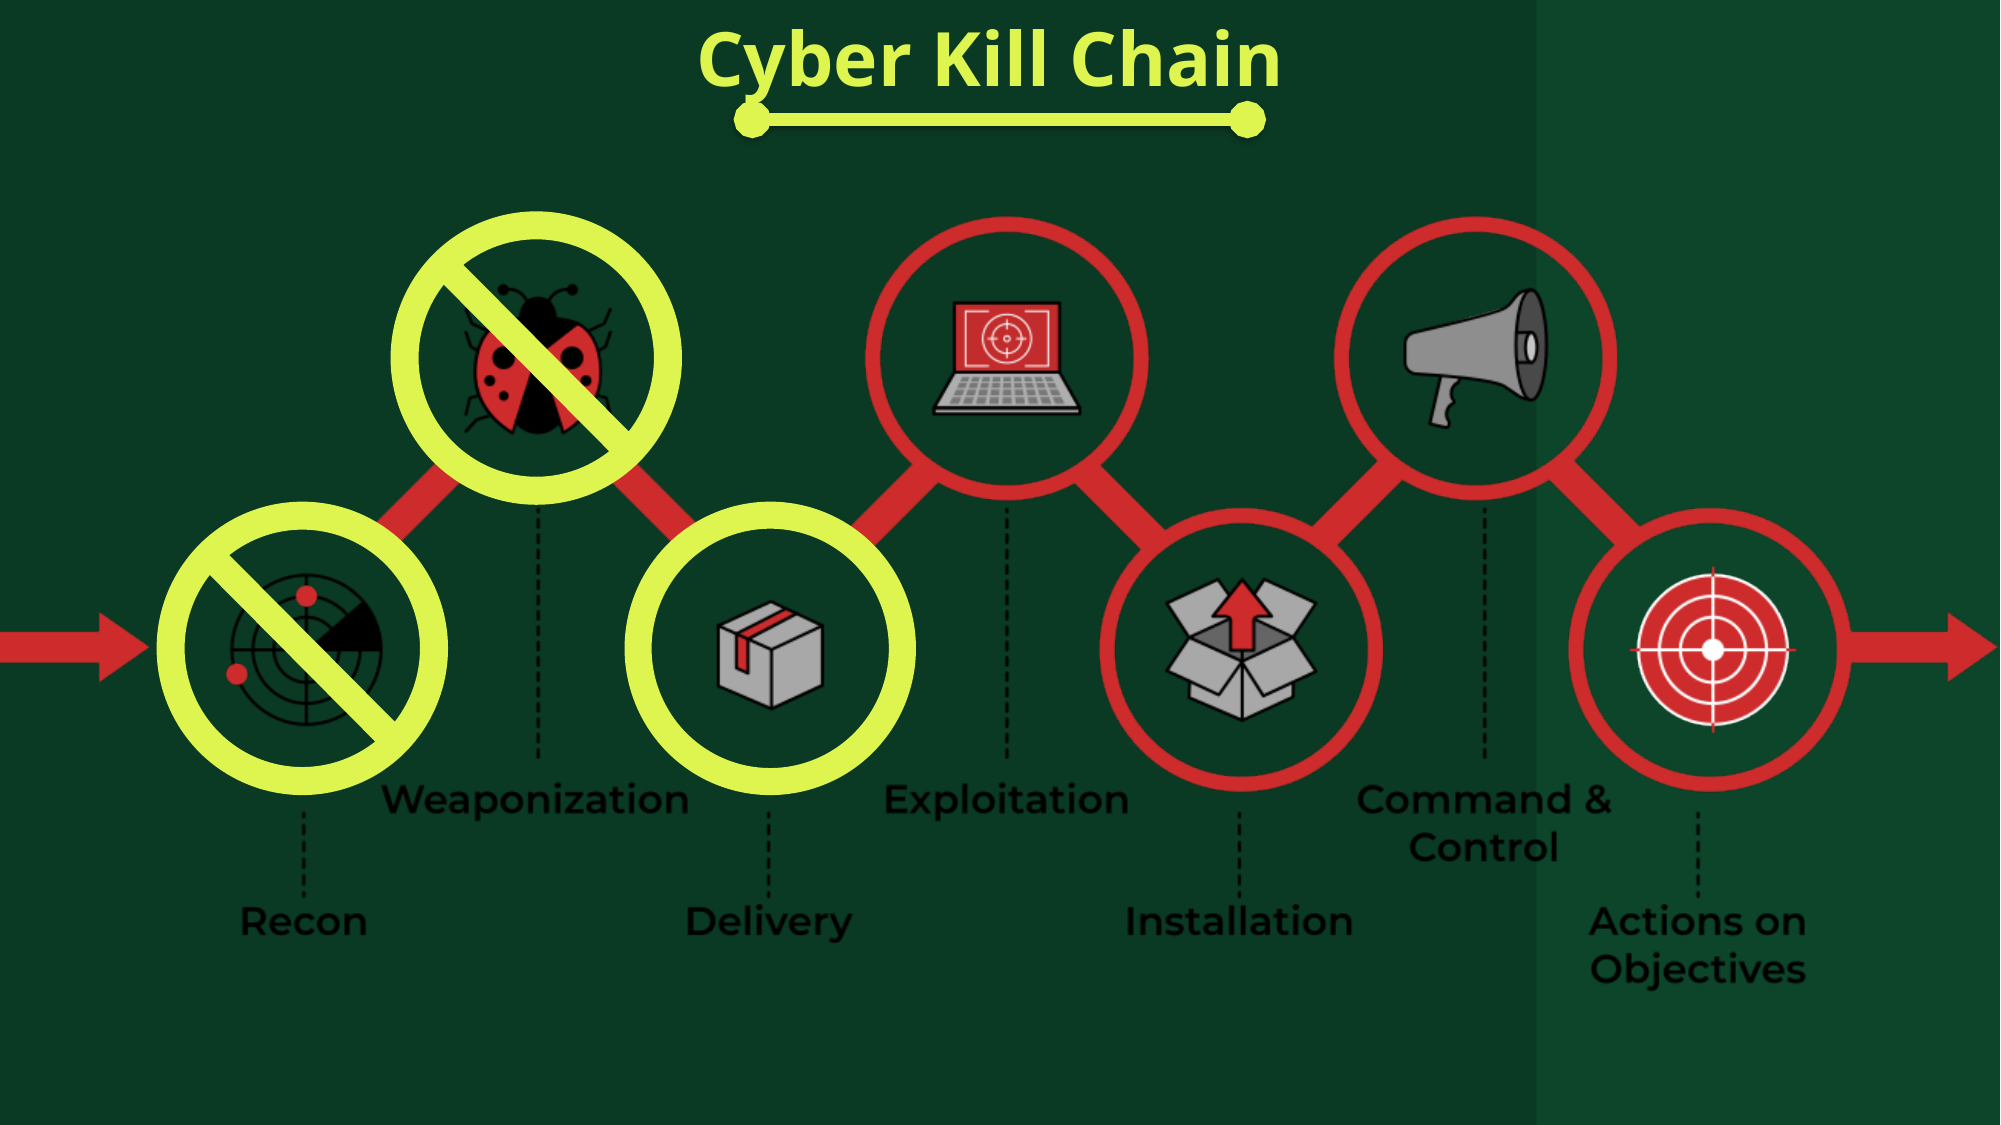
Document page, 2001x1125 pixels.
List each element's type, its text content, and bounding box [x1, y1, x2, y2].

picture [0, 209, 1998, 999]
text_box Cyber Kill Chain [417, 8, 1583, 104]
